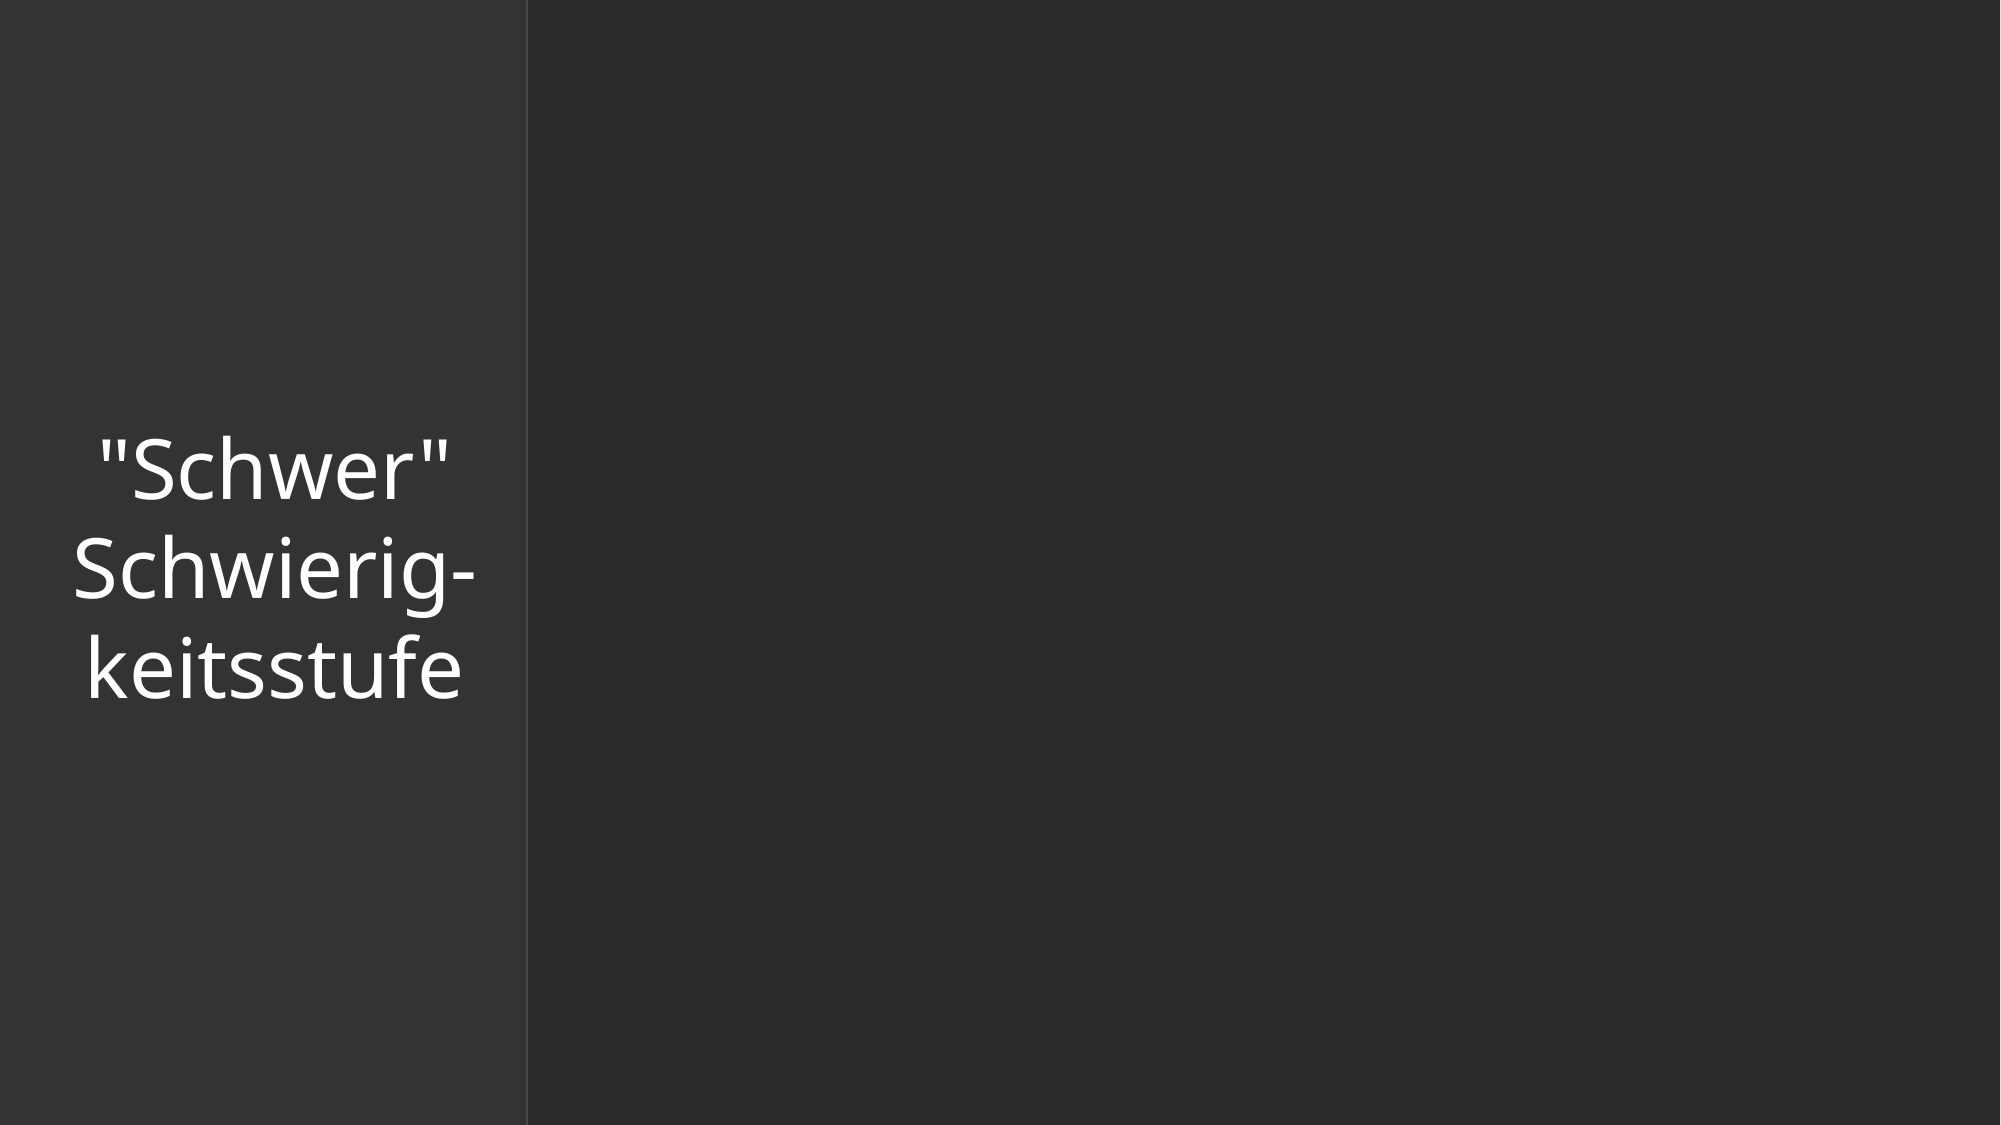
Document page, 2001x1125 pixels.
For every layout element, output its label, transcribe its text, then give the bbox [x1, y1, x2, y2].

title "Schwer" Schwierig-keitsstufe [27, 347, 523, 884]
picture [0, 0, 2001, 1125]
